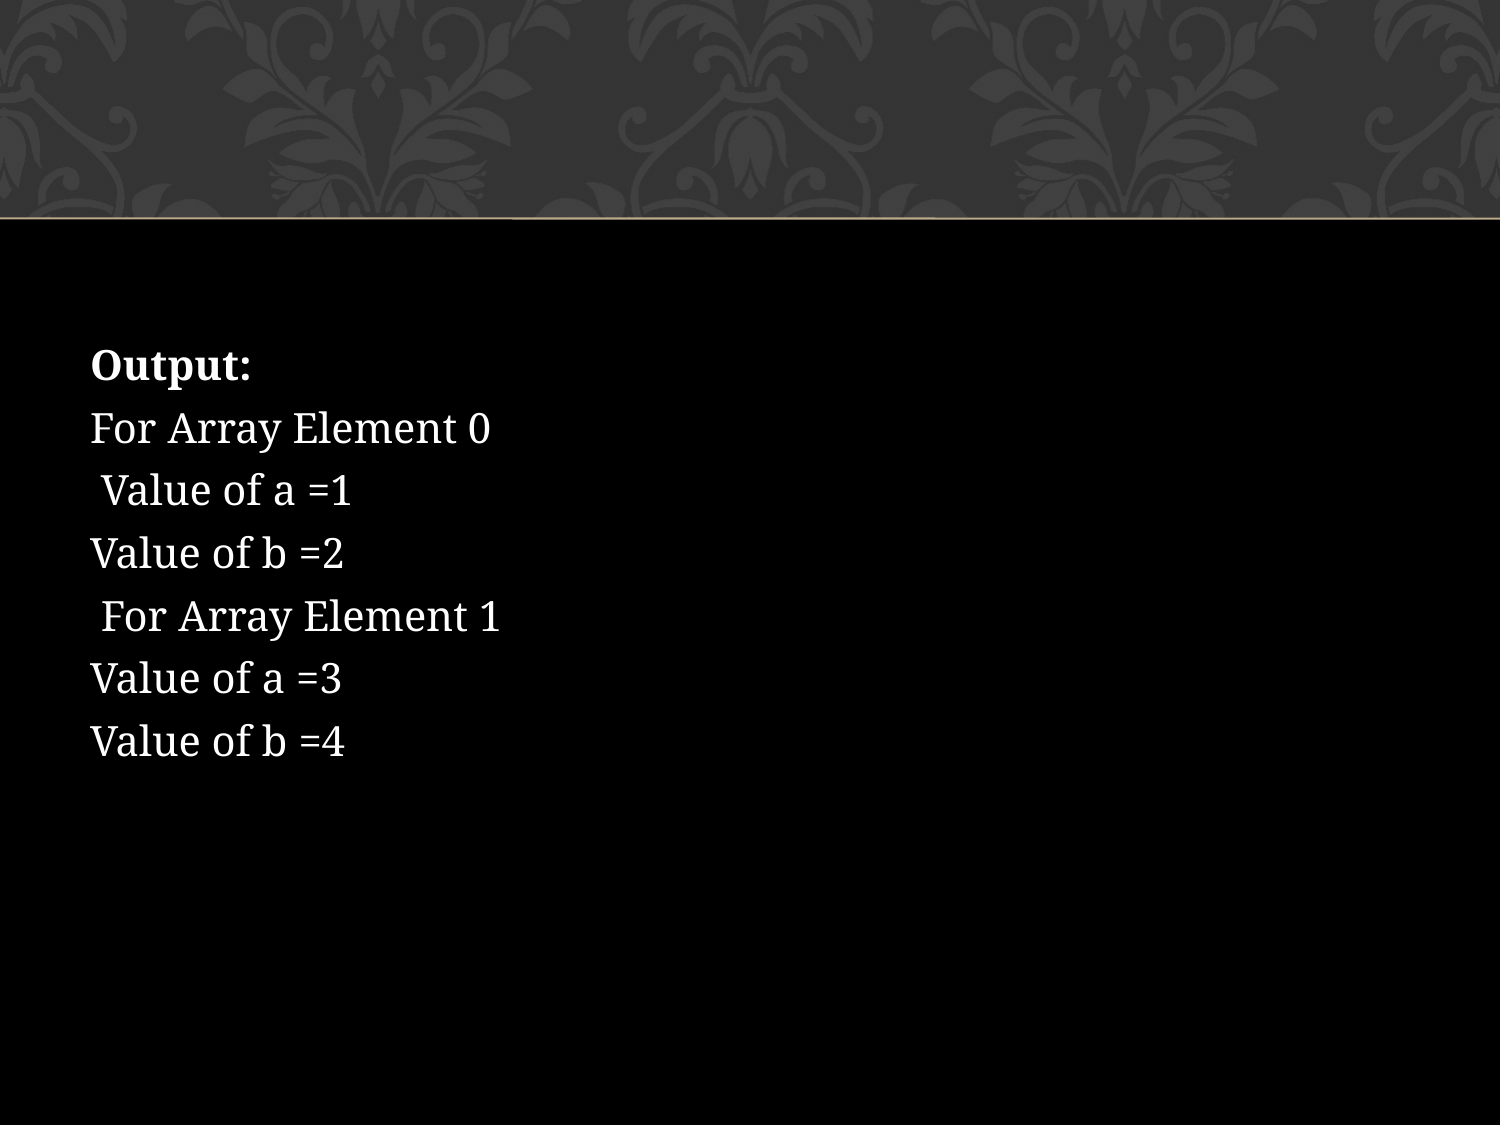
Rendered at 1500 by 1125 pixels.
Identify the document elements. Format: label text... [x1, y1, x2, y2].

picture [0, 0, 1500, 217]
list Output: For Array Element 0 Value of a =1 Value of b =2 For Array Element 1 Value of a =3 Value of b =4 [75, 331, 1425, 1000]
